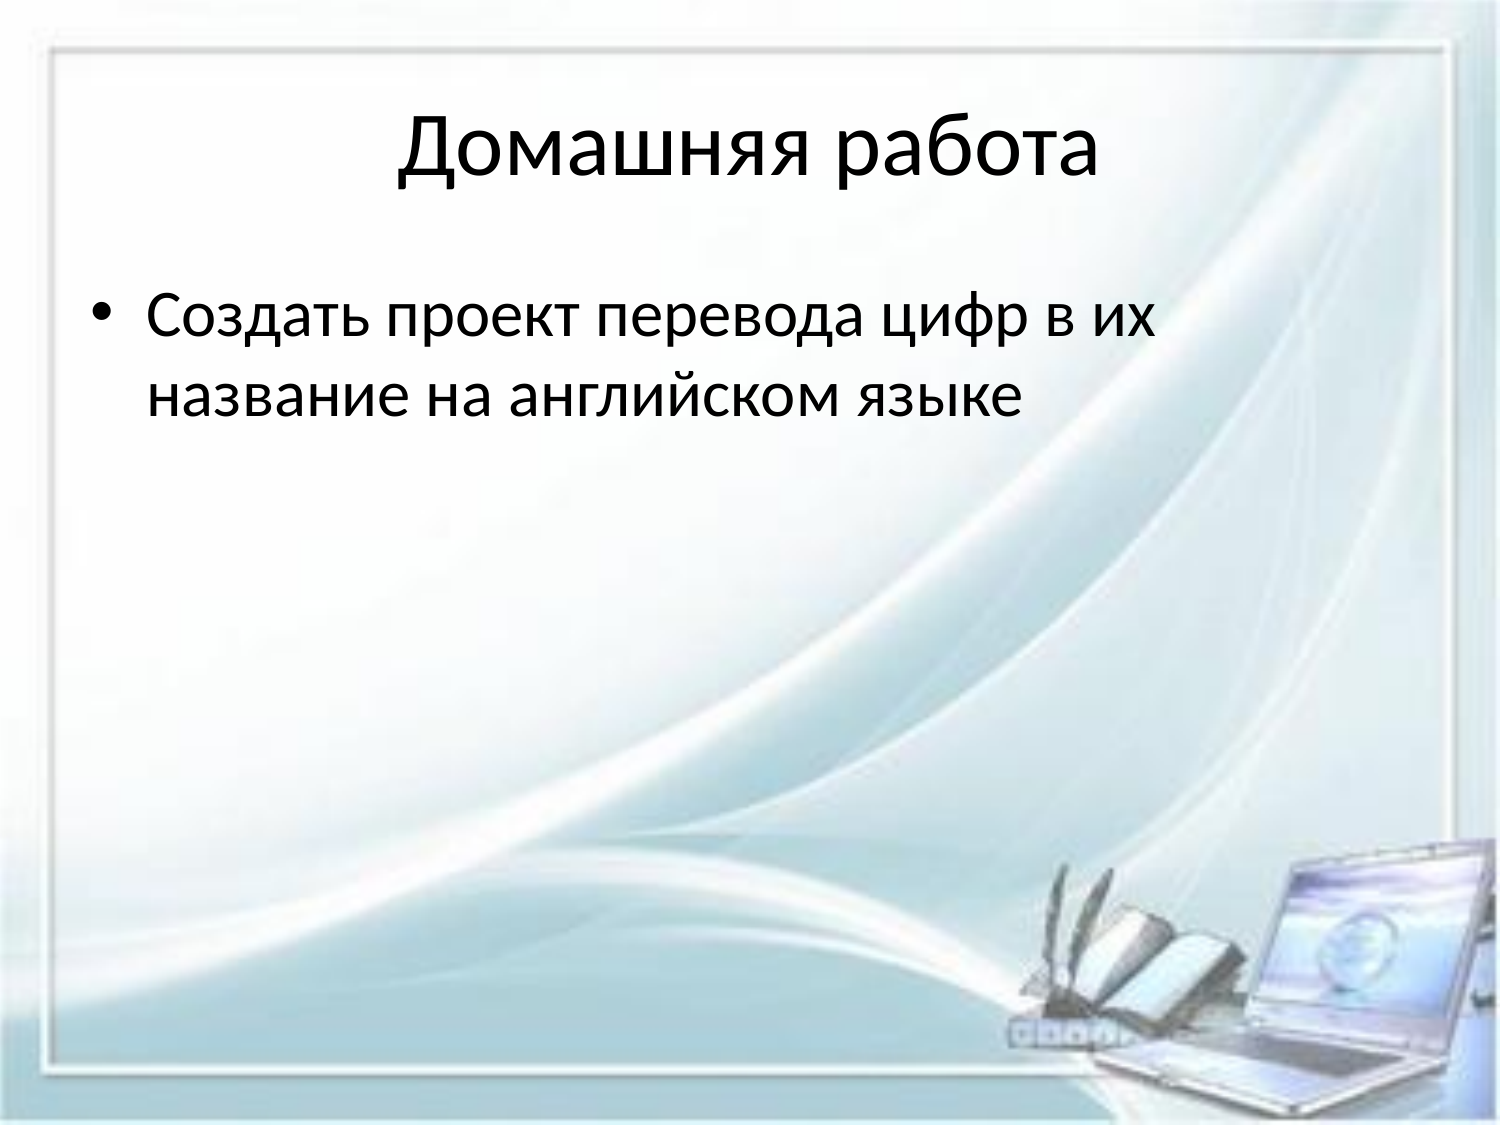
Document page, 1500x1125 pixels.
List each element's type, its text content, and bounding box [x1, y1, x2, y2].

picture [0, 0, 1500, 1125]
title Домашняя работа [75, 45, 1425, 233]
list Создать проект перевода цифр в их название на английском языке [75, 262, 1425, 1005]
